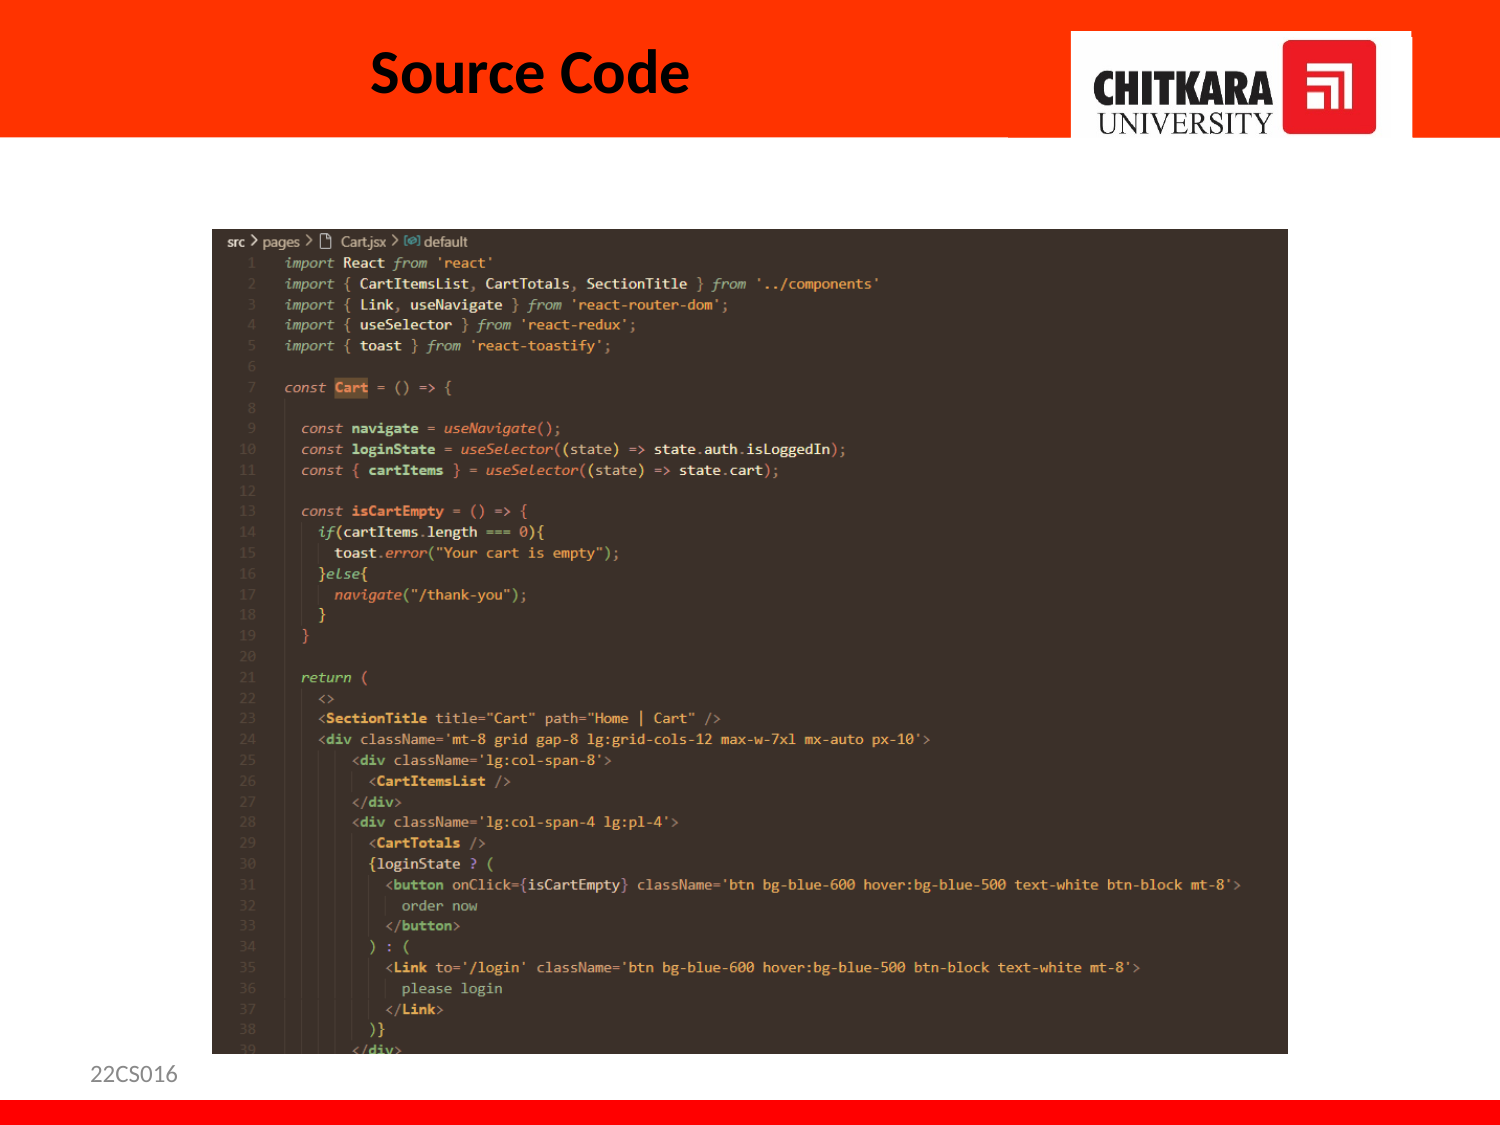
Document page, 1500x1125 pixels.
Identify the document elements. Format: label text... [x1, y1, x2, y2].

picture [212, 229, 1288, 1054]
title Source Code [0, 0, 1063, 138]
slide_number 22CS016 [75, 1042, 425, 1103]
picture [1074, 37, 1391, 138]
slide_number [1074, 1042, 1425, 1103]
